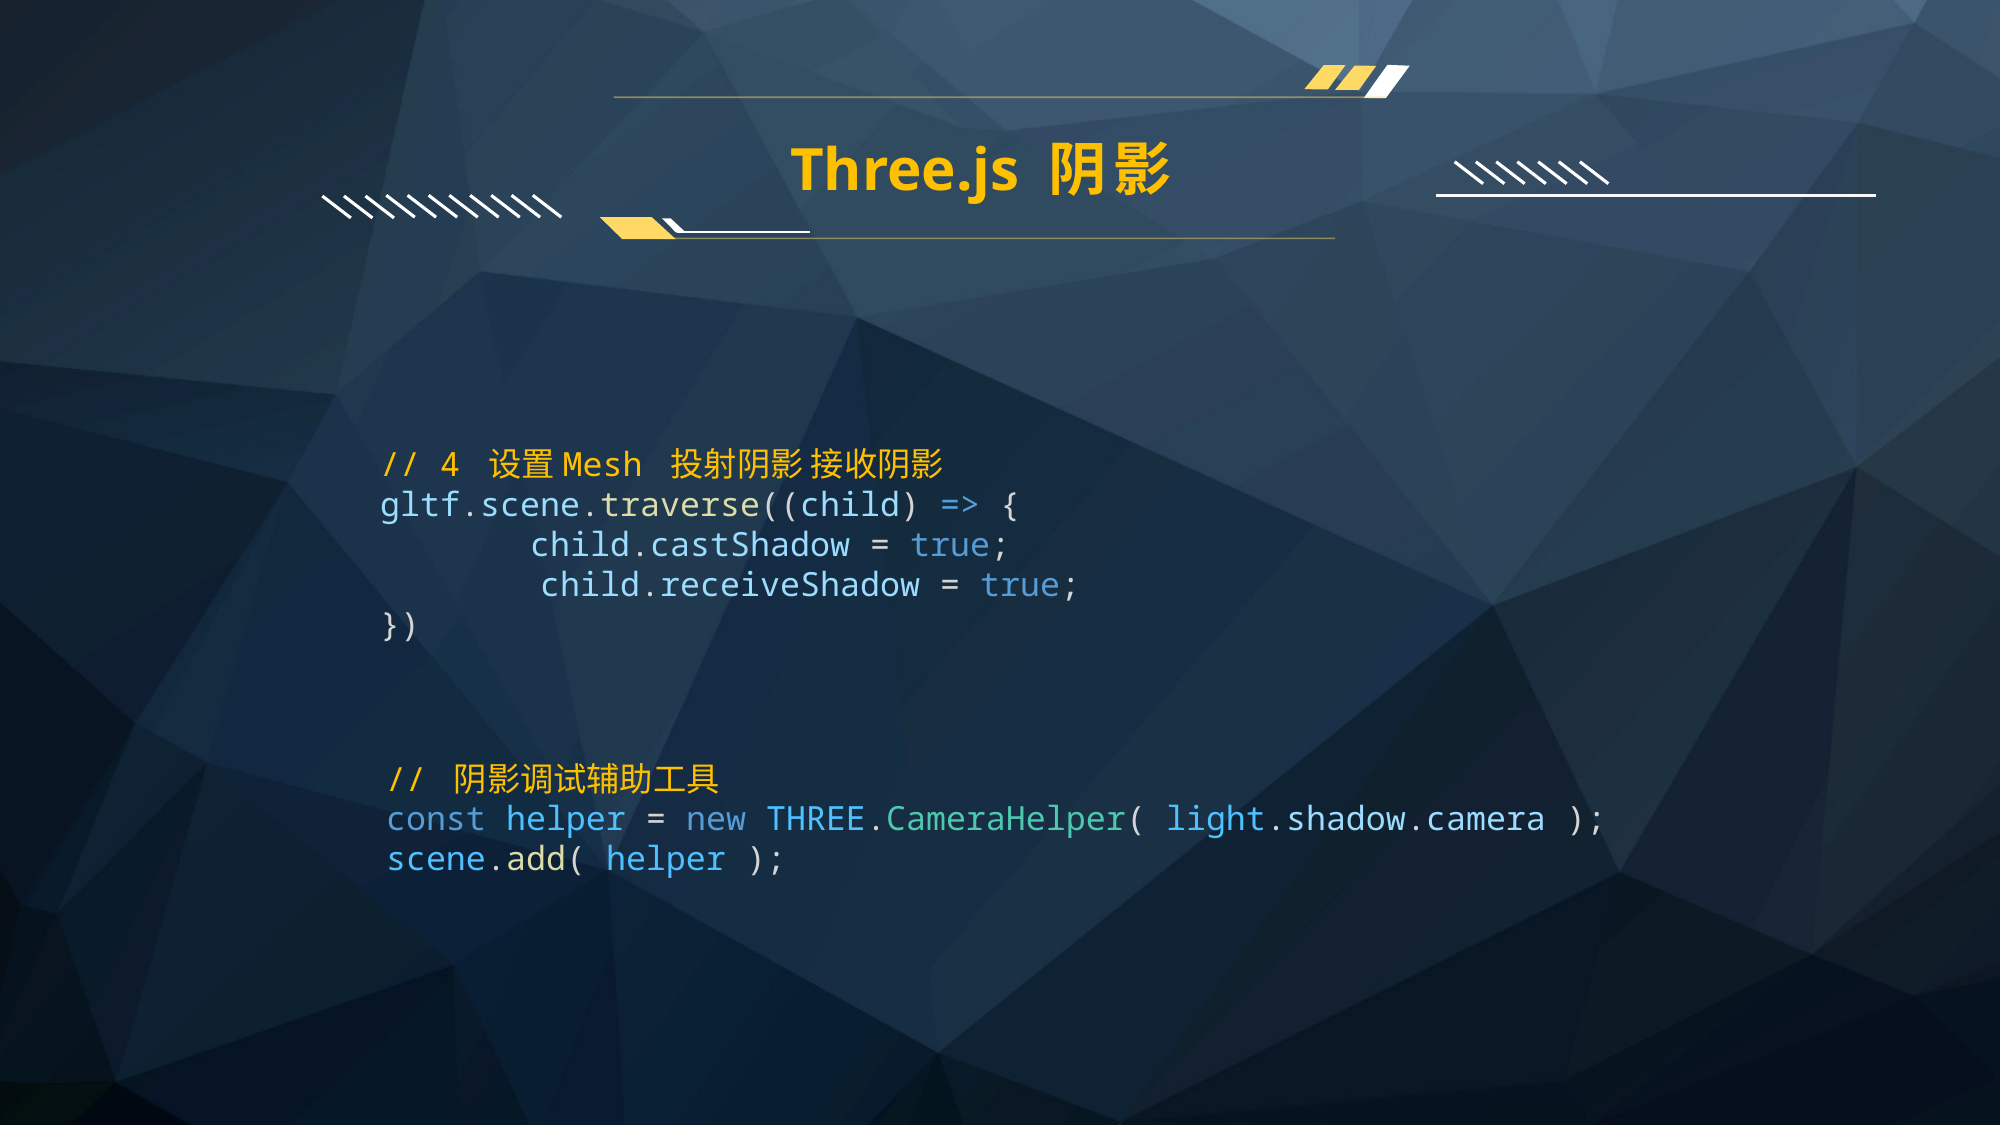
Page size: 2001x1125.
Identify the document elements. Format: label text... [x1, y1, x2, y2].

text_box // 阴影调试辅助工具 const helper = new THREE.CameraHelper( light.shadow.camera ); scene.add( helper ); [371, 750, 1813, 885]
text_box // 4 设置Mesh 投射阴影 接收阴影 gltf.scene.traverse((child) => { child.castShadow = true; child.receiveShadow = true; }) [365, 436, 1453, 651]
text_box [73, 64, 1877, 240]
picture [0, 0, 2000, 1125]
